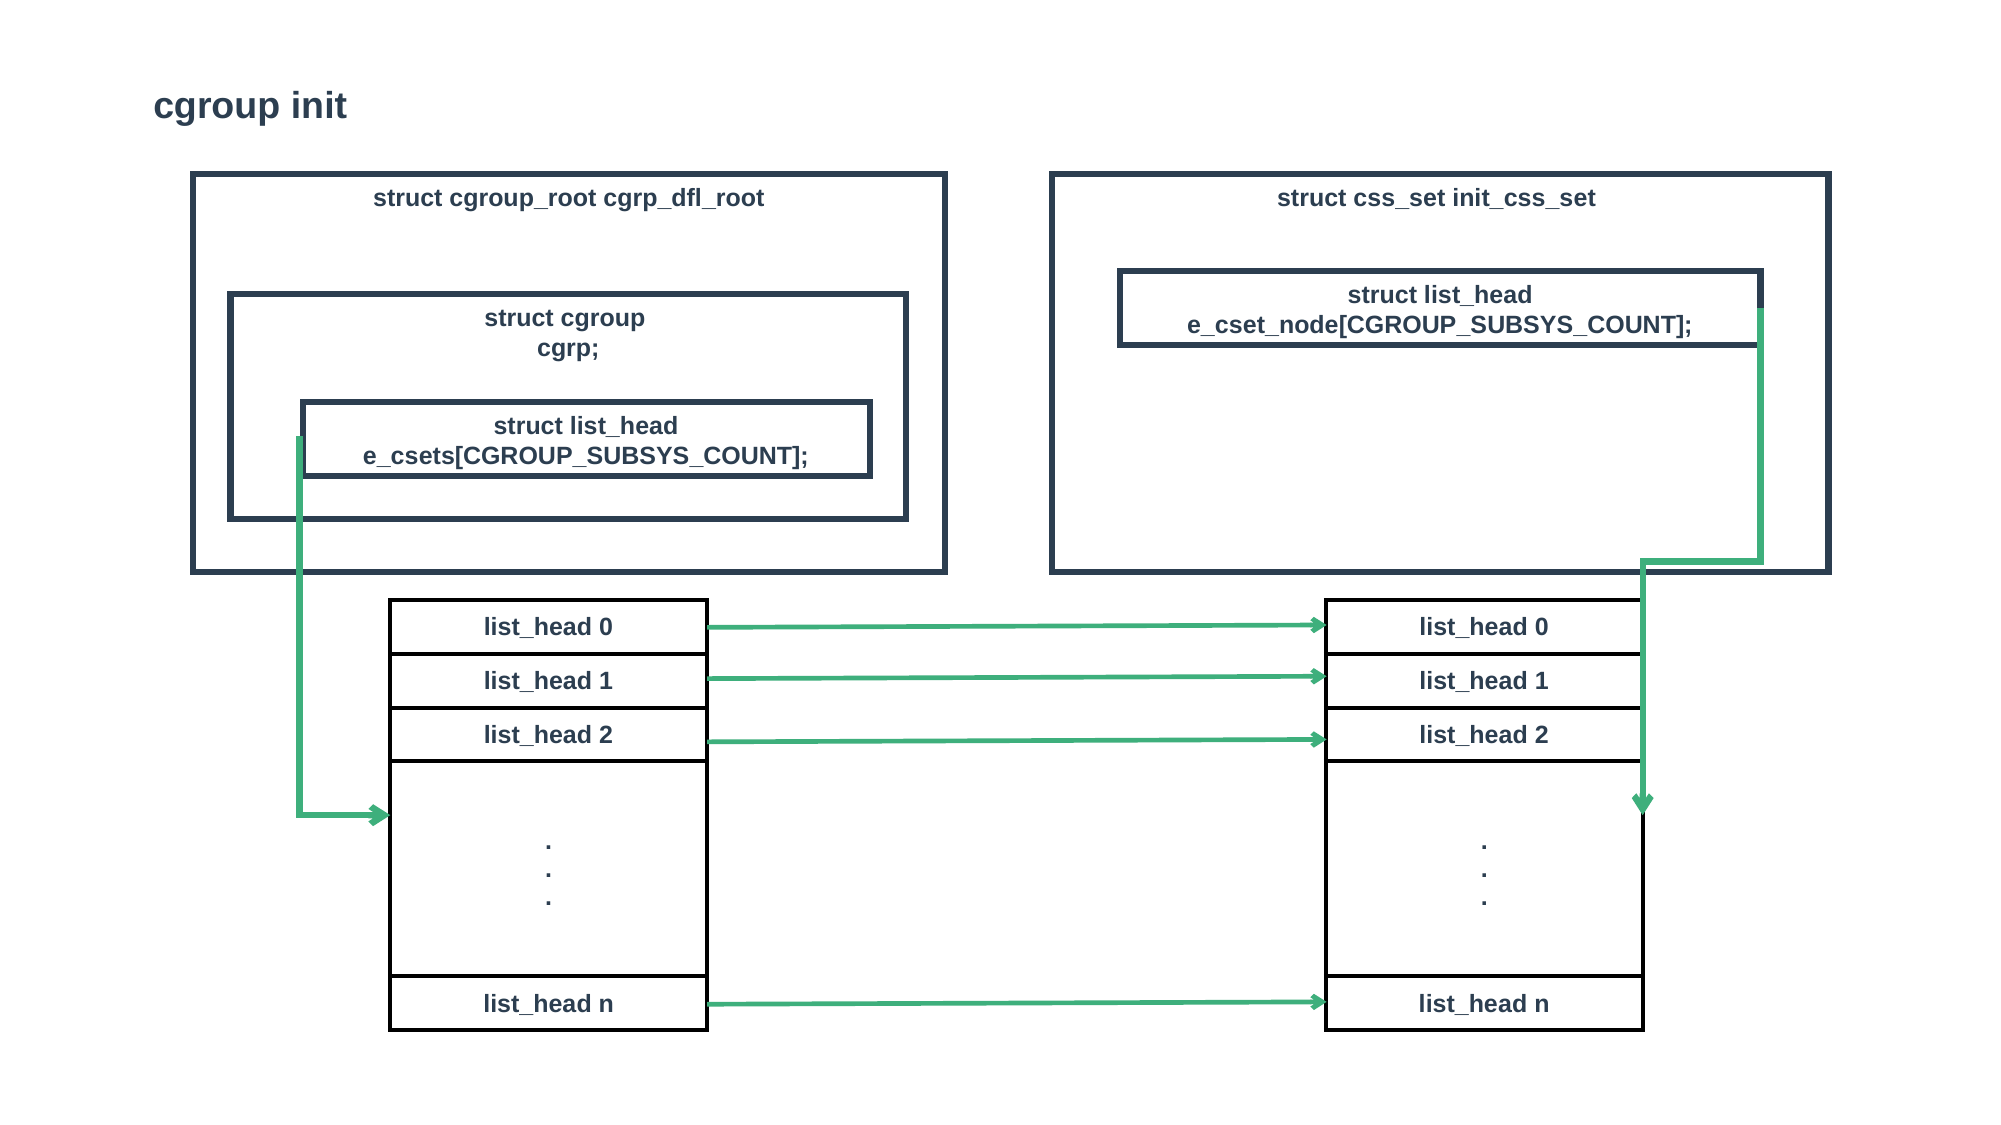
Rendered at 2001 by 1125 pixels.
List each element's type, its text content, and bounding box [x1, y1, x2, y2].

text_box struct list_head e_csets[CGROUP_SUBSYS_COUNT]; [302, 401, 871, 477]
text_box struct cgroup_root cgrp_dfl_root [192, 173, 946, 573]
table_cell . . . [392, 763, 705, 974]
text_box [707, 624, 1327, 628]
text_box struct css_set init_css_set [1051, 173, 1829, 573]
table_cell list_head 1 [392, 656, 705, 706]
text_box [707, 1001, 1327, 1005]
text_box cgroup init [138, 73, 363, 134]
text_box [1642, 307, 1761, 816]
table_cell list_head 2 [392, 710, 705, 759]
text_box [302, 439, 391, 816]
table_cell list_head 1 [1328, 656, 1640, 706]
table_cell list_head n [392, 978, 705, 1028]
table_header list_head 0 [1328, 602, 1640, 652]
text_box struct cgroup cgrp; [229, 293, 907, 520]
table_cell list_head 2 [1328, 710, 1640, 759]
text_box struct list_head e_cset_node[CGROUP_SUBSYS_COUNT]; [1119, 270, 1762, 346]
table_cell list_head n [1328, 978, 1641, 1028]
table_header list_head 0 [392, 602, 705, 652]
table_cell . . . [1328, 763, 1641, 974]
